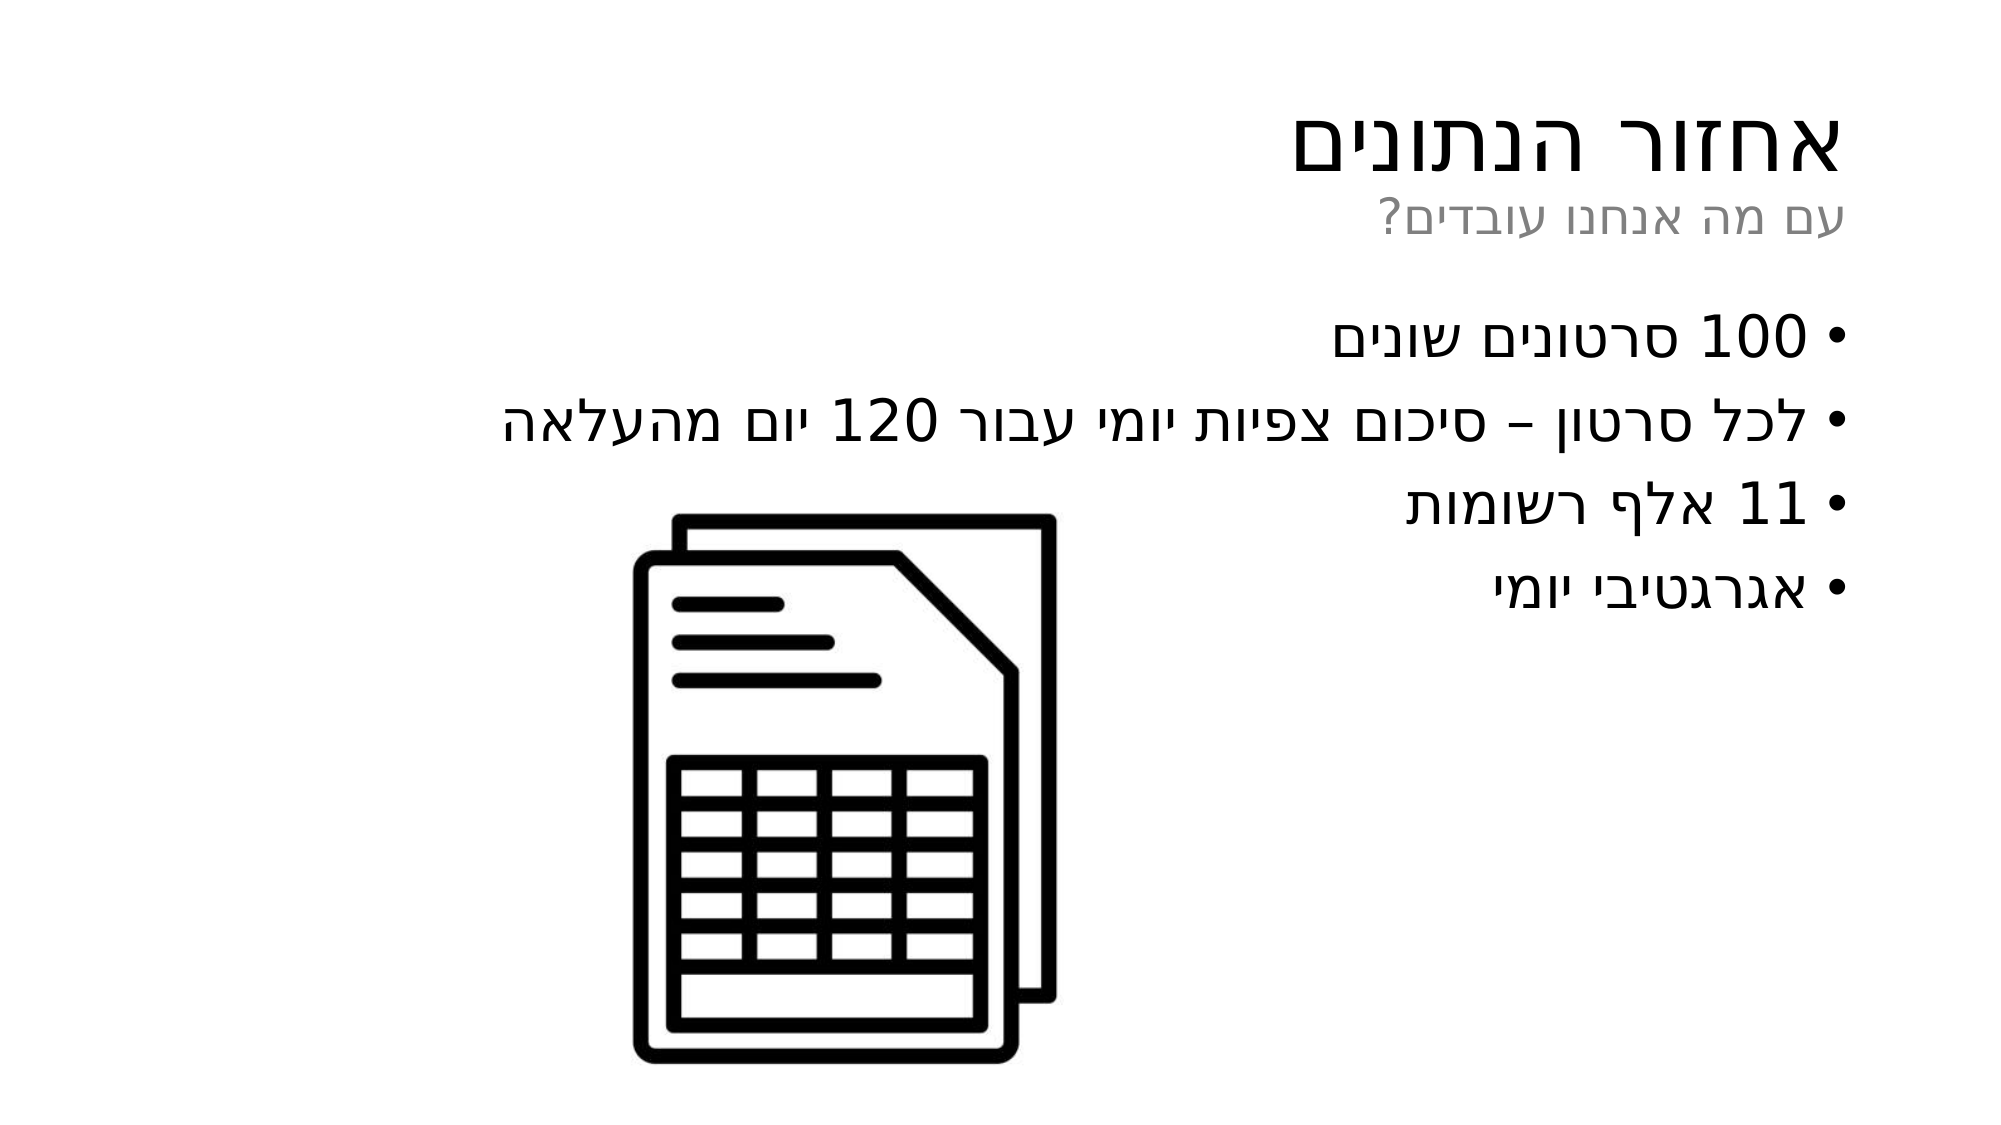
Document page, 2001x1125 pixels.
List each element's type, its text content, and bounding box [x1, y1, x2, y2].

picture [460, 412, 1230, 1125]
title אחזור הנתונים עם מה אנחנו עובדים? [137, 59, 1863, 278]
list 100 סרטונים שונים לכל סרטון – סיכום צפיות יומי עבור 120 יום מהעלאה 11 אלף רשומות אגרגטיבי יומי [137, 299, 1863, 1014]
